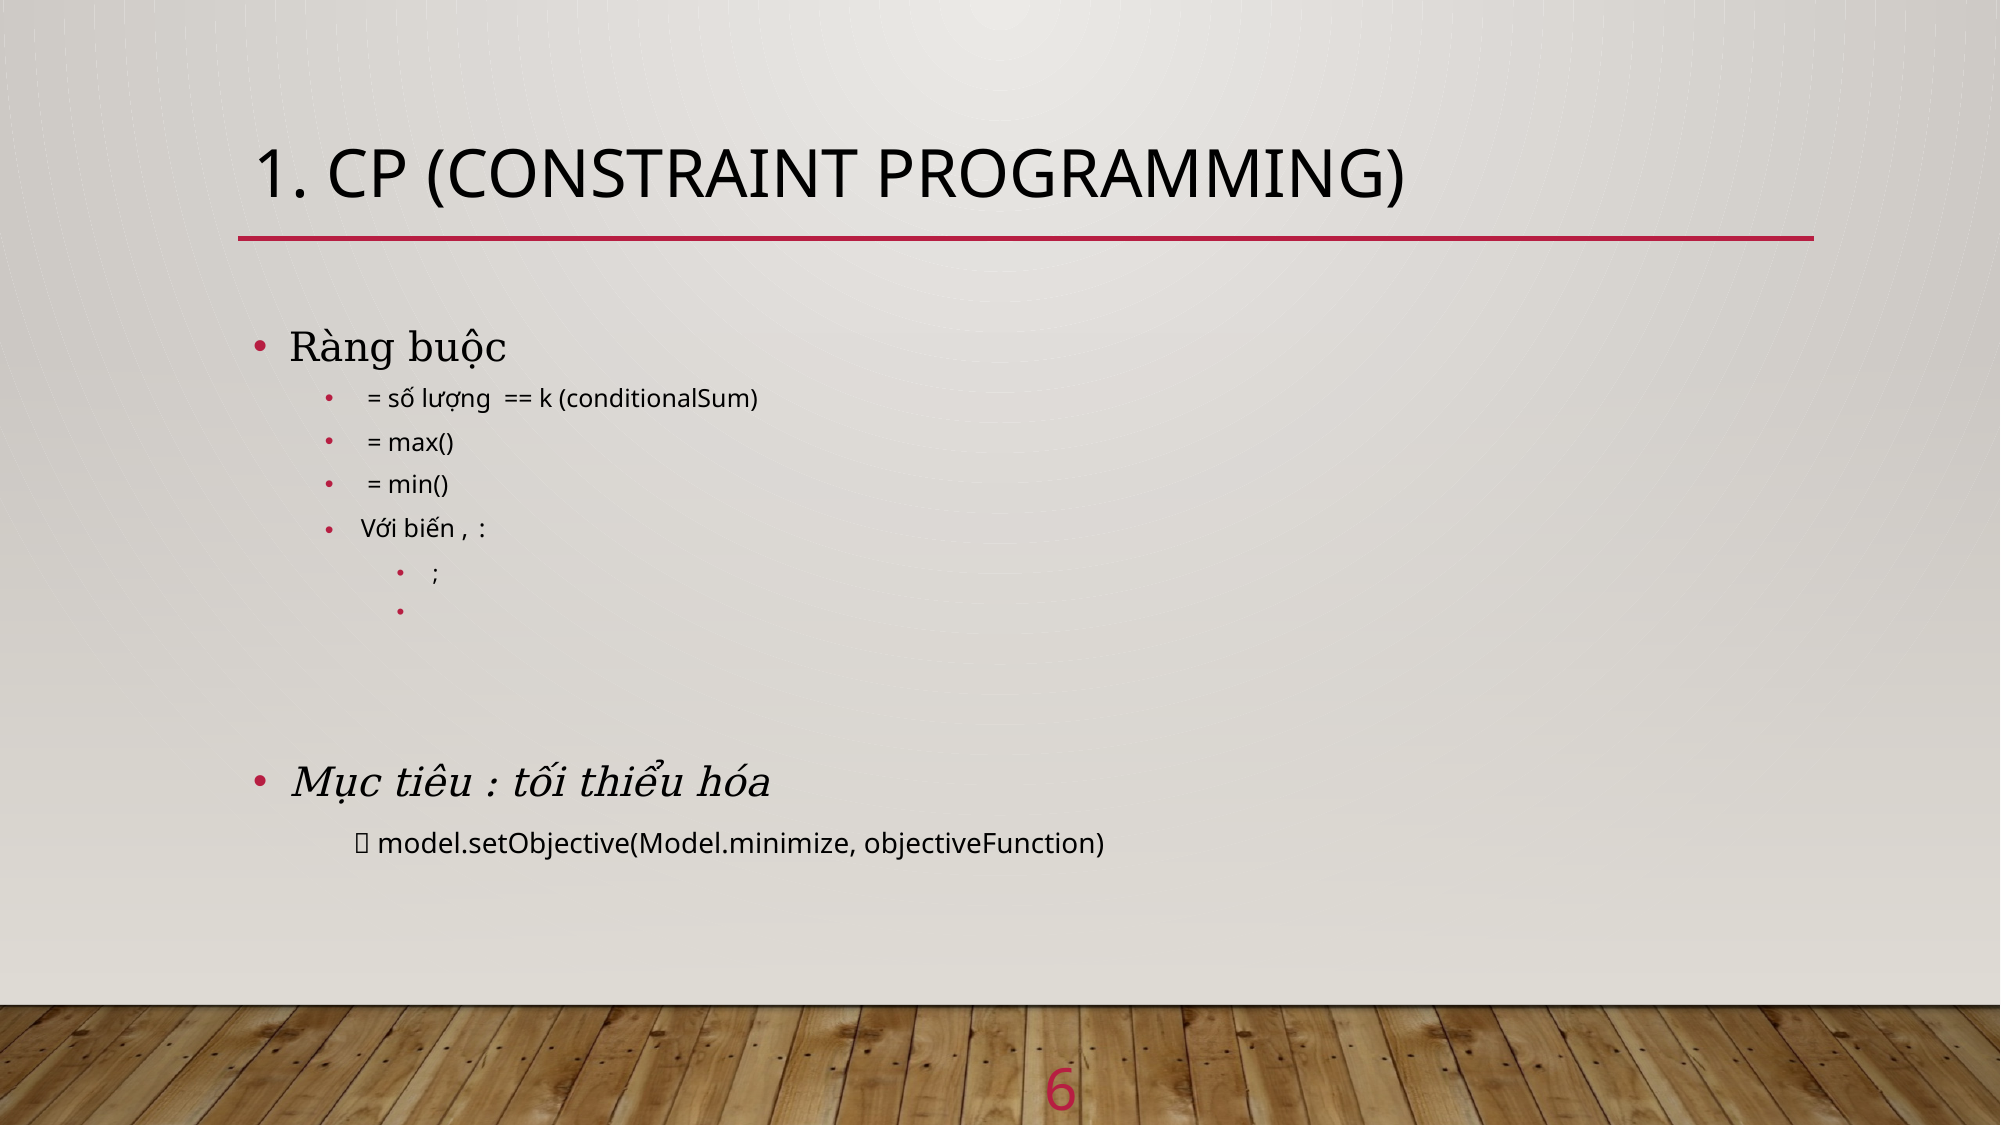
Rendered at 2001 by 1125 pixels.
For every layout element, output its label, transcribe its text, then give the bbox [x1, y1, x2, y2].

title 1. CP (constraint programming) [238, 131, 1814, 305]
slide_number 6 [959, 1044, 1093, 1125]
picture [0, 1005, 2000, 1125]
